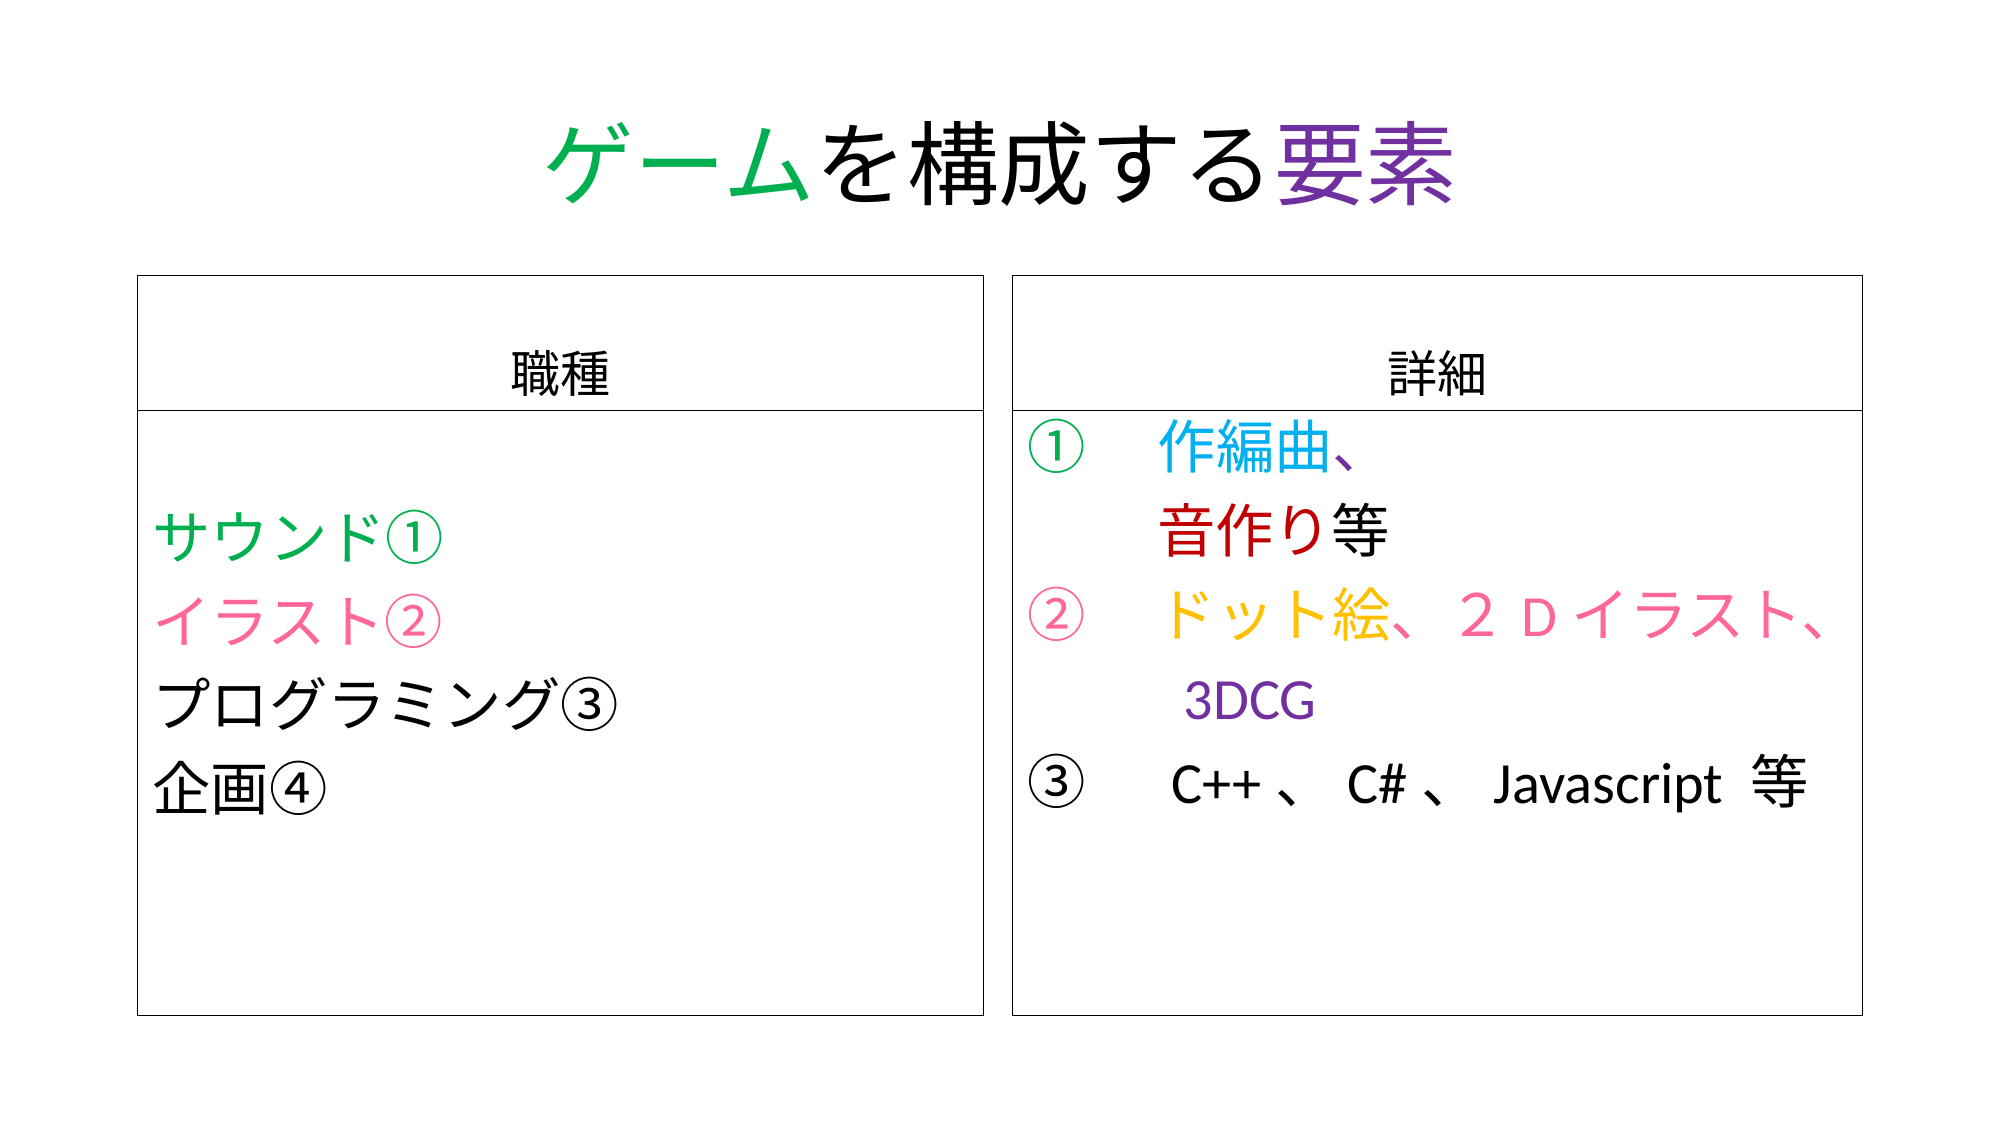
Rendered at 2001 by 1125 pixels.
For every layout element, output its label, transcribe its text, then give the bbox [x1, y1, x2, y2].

list ① 作編曲、 音作り等 ② ドット絵、２Dイラスト、 3DCG ③ C++、C#、Javascript 等 [1012, 410, 1863, 1016]
list サウンド① イラスト② プログラミング③ 企画④ [137, 410, 984, 1016]
title ゲームを構成する要素 [137, 59, 1863, 278]
list 詳細 [1012, 275, 1863, 410]
list 職種 [137, 275, 984, 410]
